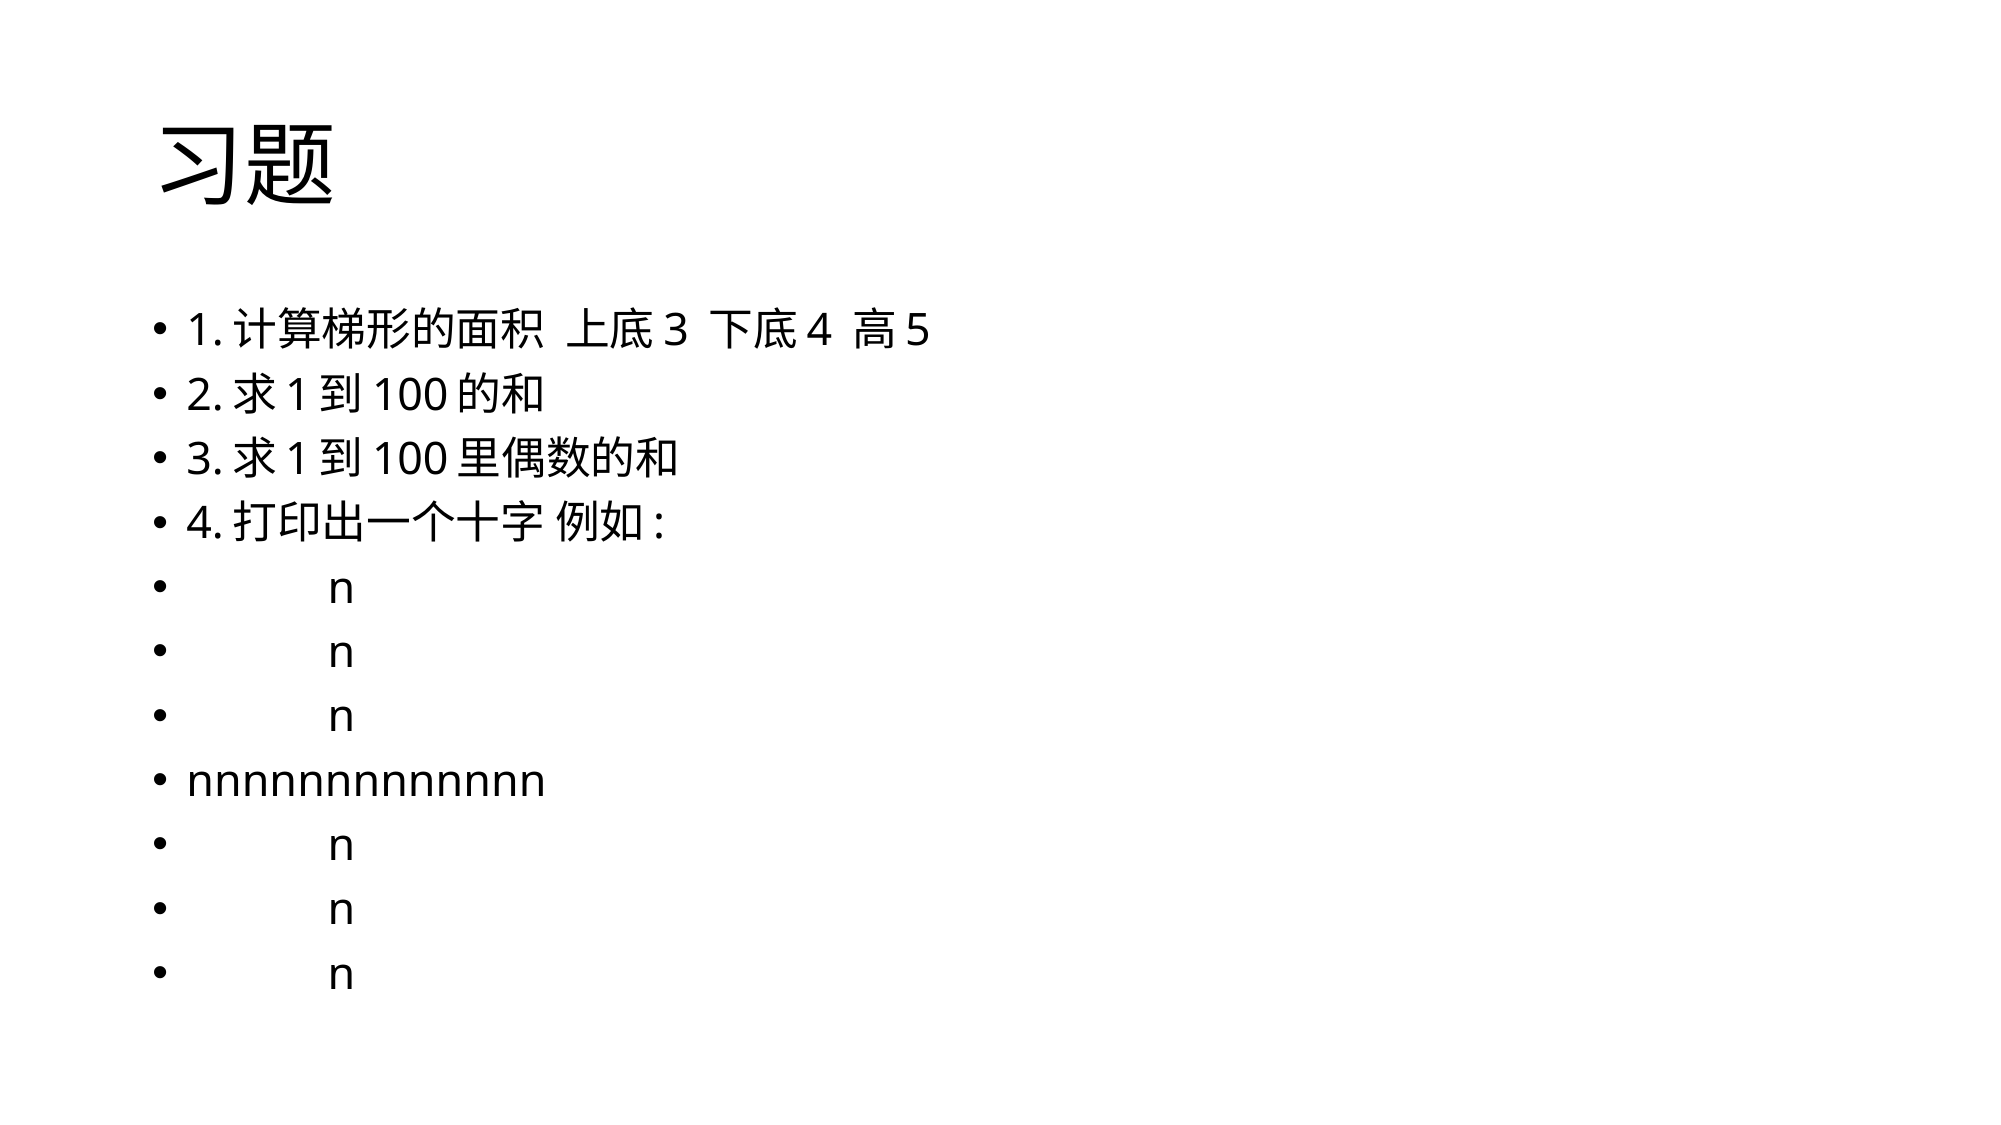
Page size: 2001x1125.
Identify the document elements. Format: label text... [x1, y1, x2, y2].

title 习题 [137, 59, 1863, 278]
list 1.计算梯形的面积 上底3 下底4 高5 2.求1到100的和 3.求1到100里偶数的和 4.打印出一个十字 例如: n n n nnnnnnnnnnnnn n n n [137, 299, 1863, 1014]
